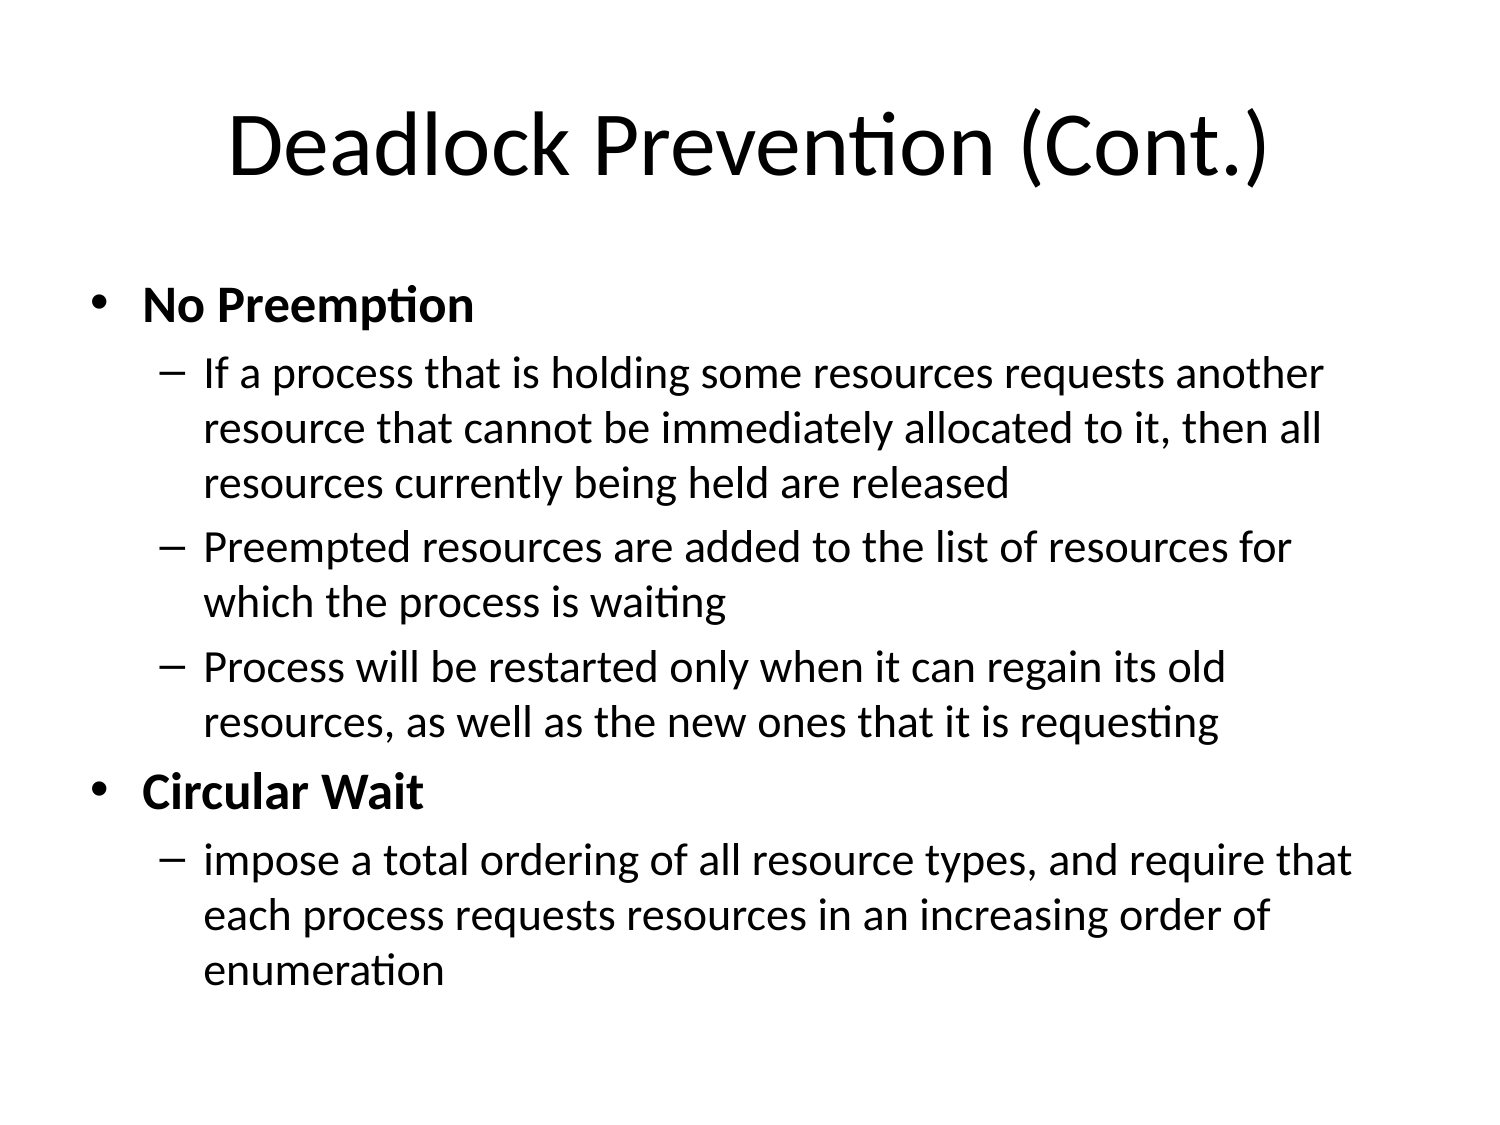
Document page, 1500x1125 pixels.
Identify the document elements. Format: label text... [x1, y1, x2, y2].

list No Preemption If a process that is holding some resources requests another resource that cannot be immediately allocated to it, then all resources currently being held are released Preempted resources are added to the list of resources for which the process is waiting Process will be restarted only when it can regain its old resources, as well as the new ones that it is requesting Circular Wait impose a total ordering of all resource types, and require that each process requests resources in an increasing order of enumeration [75, 262, 1425, 1005]
title Deadlock Prevention (Cont.) [75, 45, 1425, 233]
